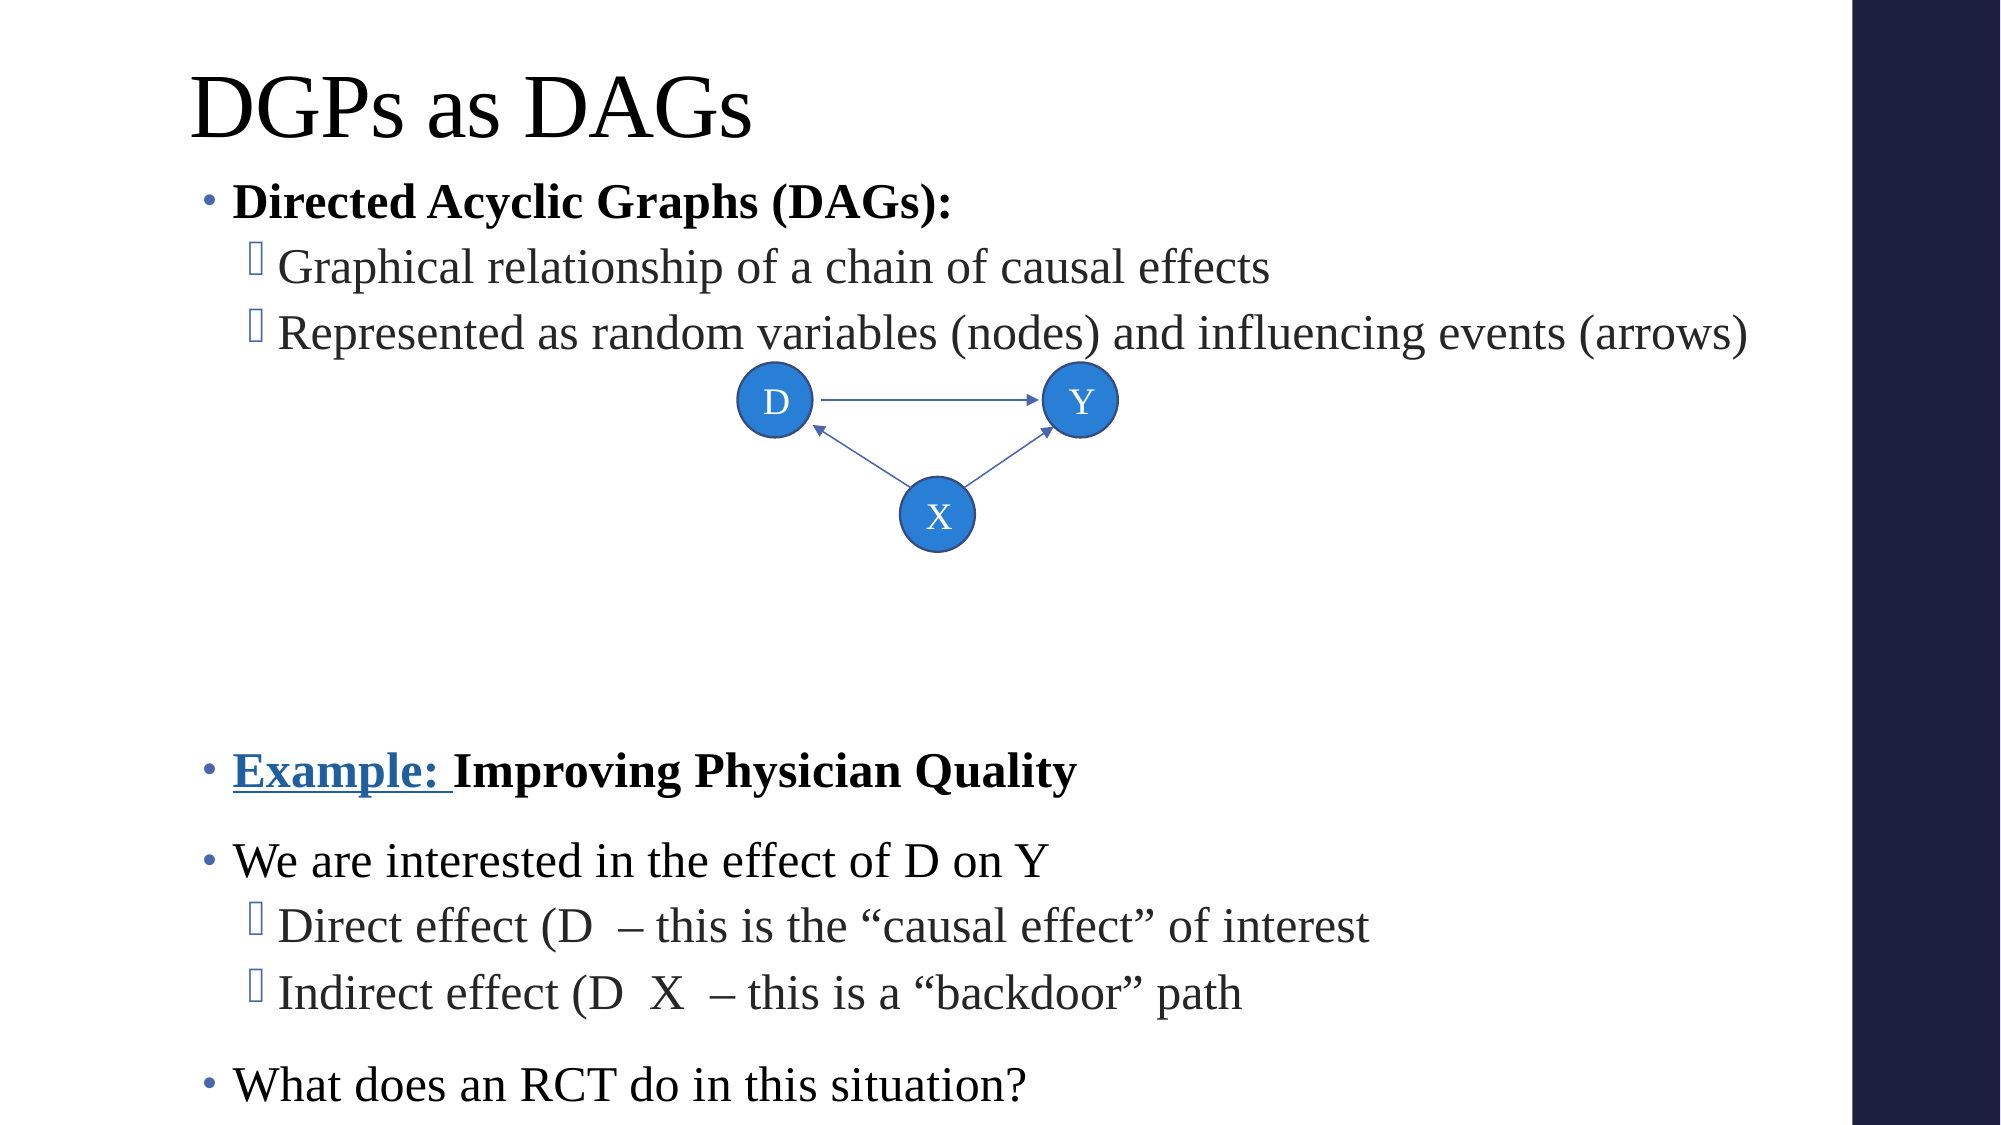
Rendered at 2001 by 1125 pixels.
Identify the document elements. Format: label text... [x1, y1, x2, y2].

text_box X [898, 475, 977, 553]
text_box D [736, 361, 814, 439]
text_box Y [1041, 361, 1120, 439]
title DGPs as DAGs [174, 50, 1247, 165]
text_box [812, 424, 912, 489]
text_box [963, 426, 1055, 488]
